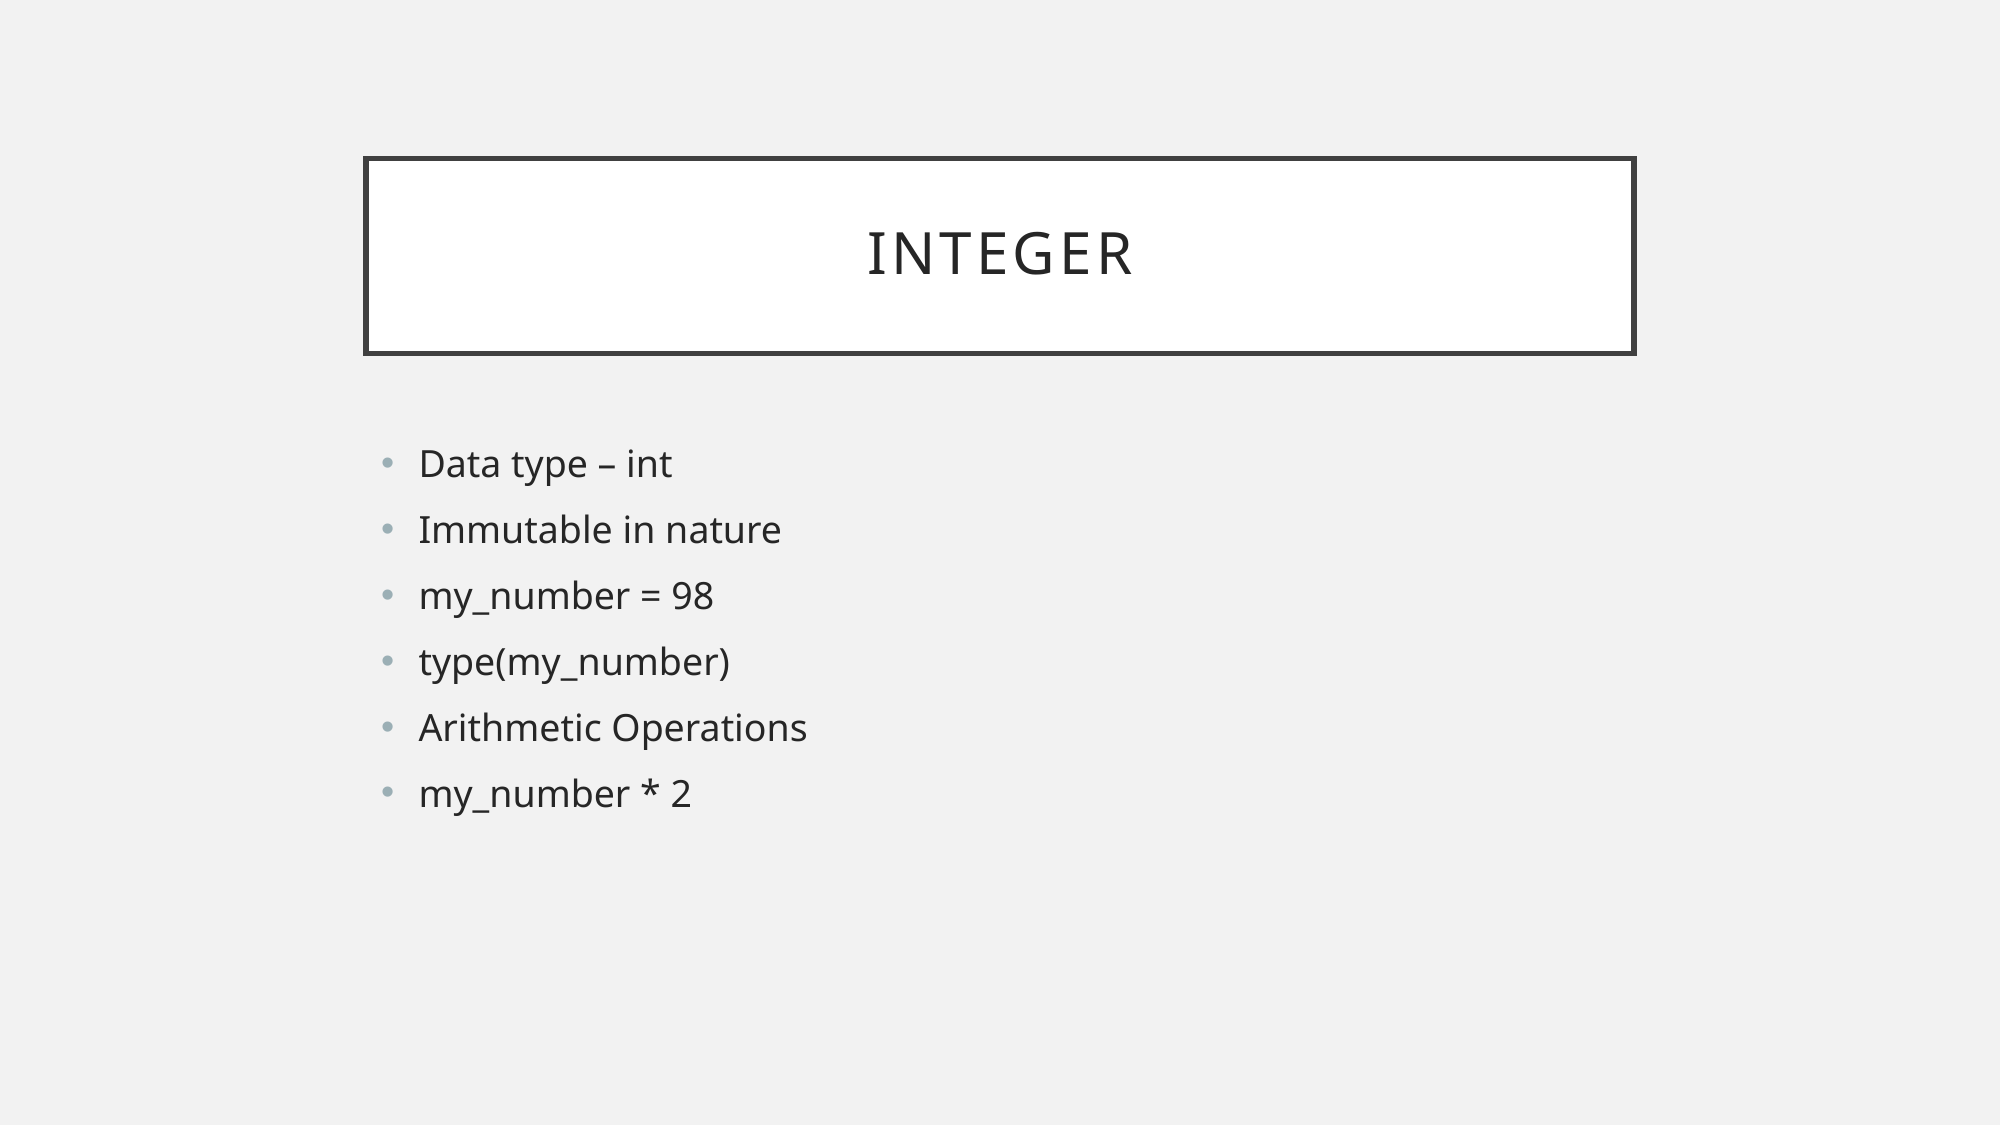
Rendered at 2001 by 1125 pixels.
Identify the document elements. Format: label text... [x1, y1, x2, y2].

title Integer [363, 156, 1637, 356]
list Data type – int Immutable in nature my_number = 98 type(my_number) Arithmetic Operations my_number * 2 [366, 432, 1633, 942]
